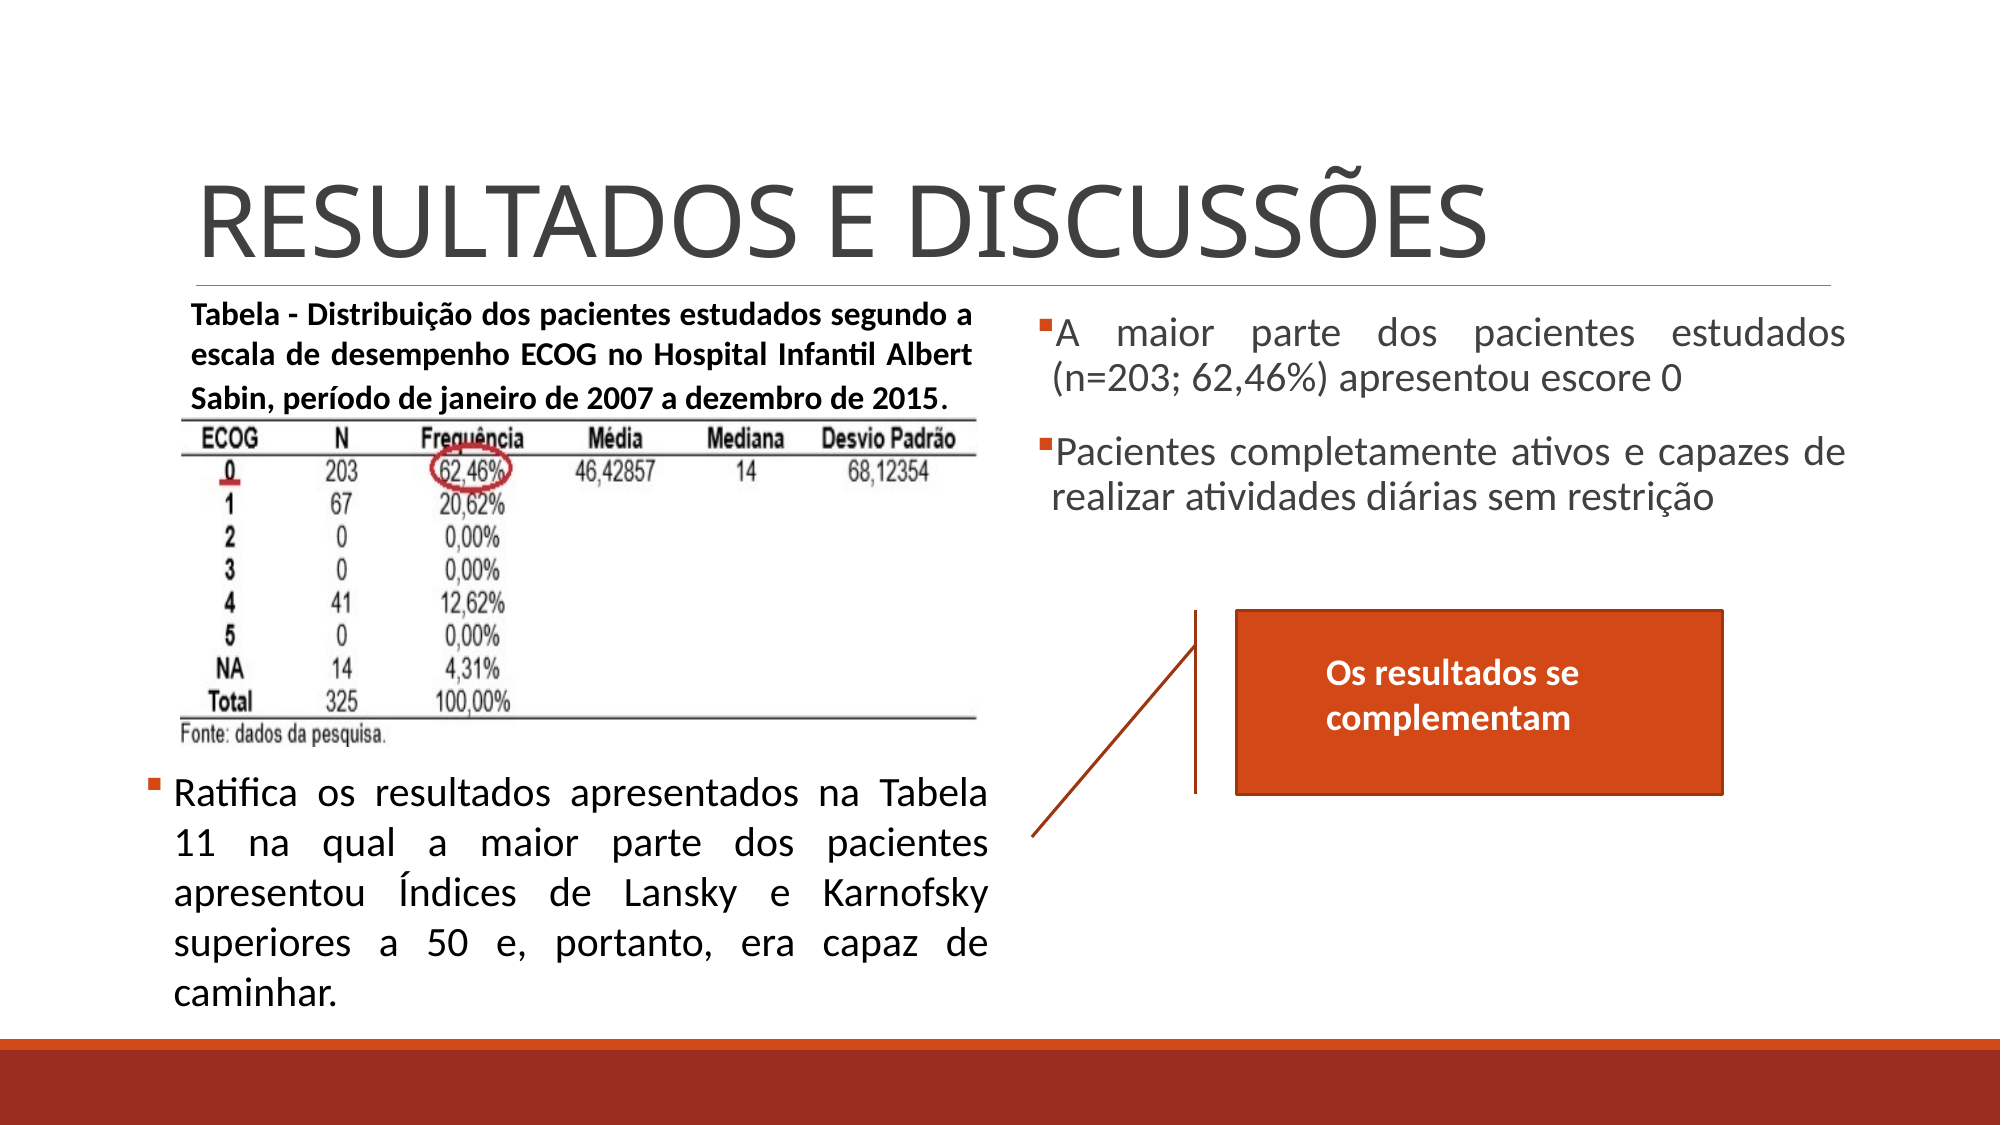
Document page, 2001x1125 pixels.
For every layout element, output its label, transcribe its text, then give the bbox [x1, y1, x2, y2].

text_box [1030, 610, 1197, 838]
title RESULTADOS E DISCUSSÕES [180, 47, 1830, 285]
text_box Tabela - Distribuição dos pacientes estudados segundo a escala de desempenho ECOG no Hospital Infantil Albert Sabin, período de janeiro de 2007 a dezembro de 2015. [175, 284, 989, 425]
text_box [1235, 609, 1724, 796]
list A maior parte dos pacientes estudados (n=203; 62,46%) apresentou escore 0 Pacientes completamente ativos e capazes de realizar atividades diárias sem restrição [1036, 302, 1847, 963]
text_box Os resultados se complementam [1311, 640, 1805, 746]
picture [180, 416, 978, 747]
text_box Ratifica os resultados apresentados na Tabela 11 na qual a maior parte dos pacientes apresentou Índices de Lansky e Karnofsky superiores a 50 e, portanto, era capaz de caminhar. [130, 757, 1004, 1023]
